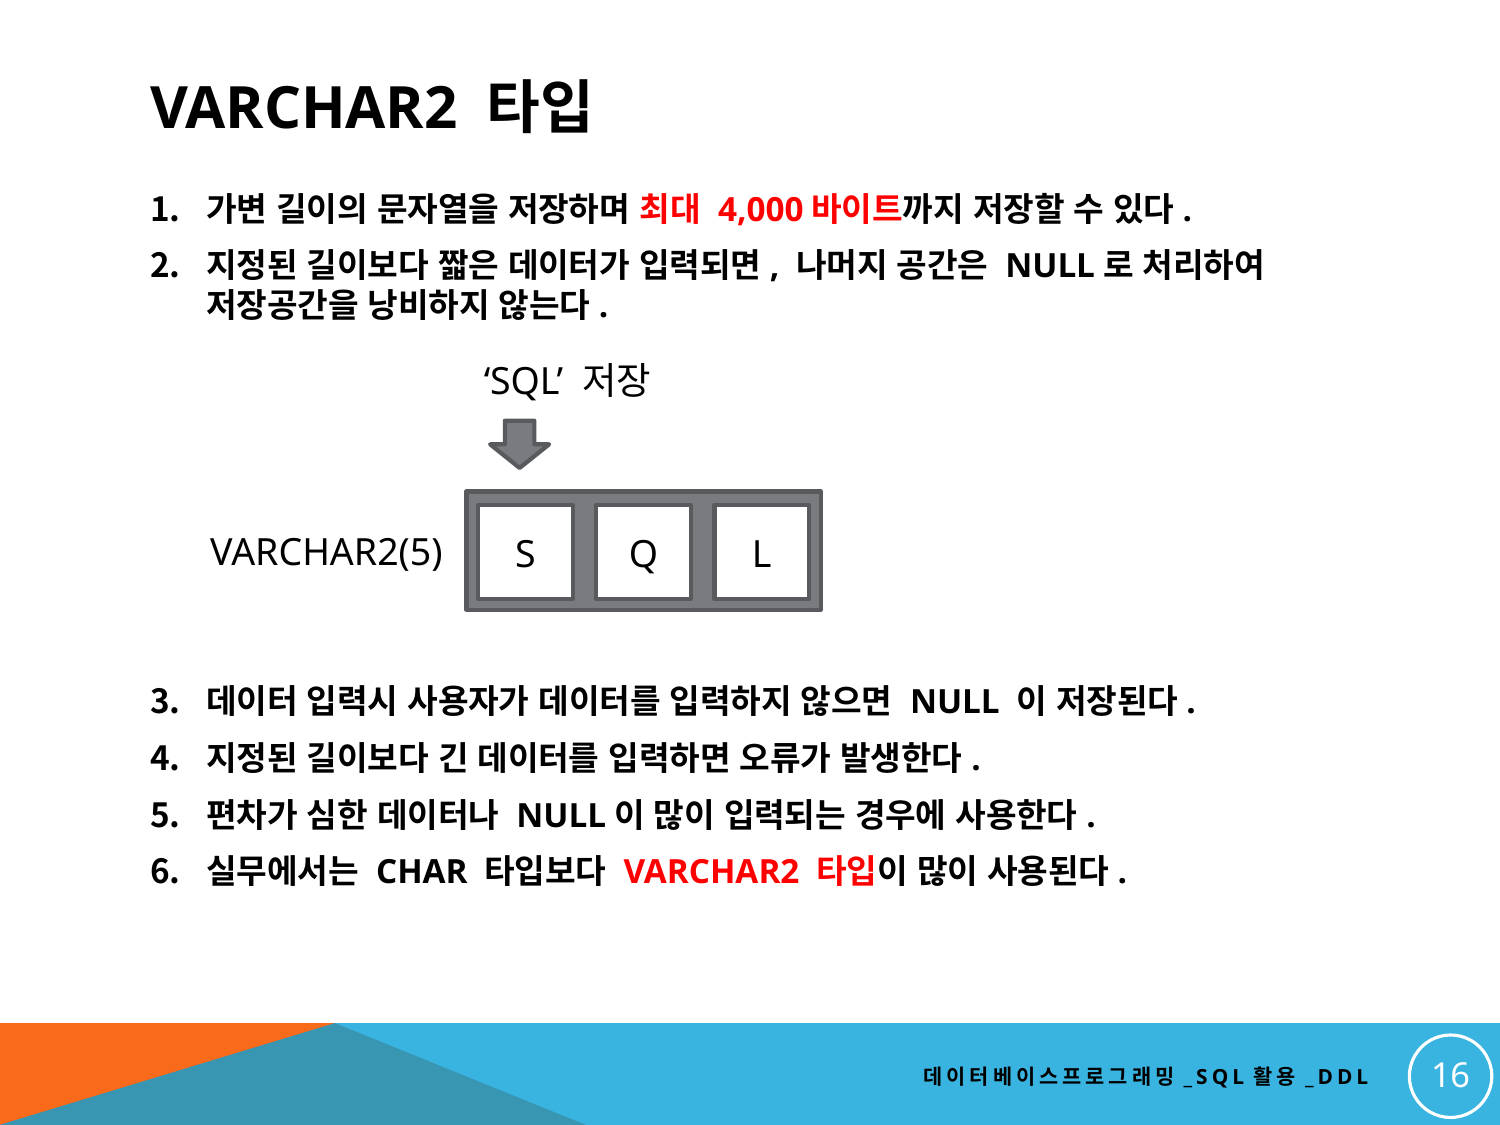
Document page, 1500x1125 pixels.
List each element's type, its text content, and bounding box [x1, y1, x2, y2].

text_box [464, 489, 823, 612]
list 가변 길이의 문자열을 저장하며 최대 4,000바이트까지 저장할 수 있다. 지정된 길이보다 짧은 데이터가 입력되면, 나머지 공간은 NULL로 처리하여 저장공간을 낭비하지 않는다. 데이터 입력시 사용자가 데이터를 입력하지 않으면 NULL 이 저장된다. 지정된 길이보다 긴 데이터를 입력하면 오류가 발생한다. 편차가 심한 데이터나 NULL이 많이 입력되는 경우에 사용한다. 실무에서는 CHAR 타입보다 VARCHAR2 타입이 많이 사용된다. [135, 180, 1369, 905]
text_box L [712, 503, 811, 601]
text_box Q [594, 503, 693, 601]
text_box [488, 418, 552, 470]
title VARchar2 타입 [135, 60, 1369, 150]
slide_number 16 [1407, 1033, 1494, 1120]
text_box VARCHAR2(5) [195, 520, 458, 581]
text_box S [476, 503, 575, 601]
footer 데이터베이스프로그래밍_SQL활용_DDL [537, 1053, 1384, 1099]
text_box ‘SQL’ 저장 [469, 349, 666, 410]
